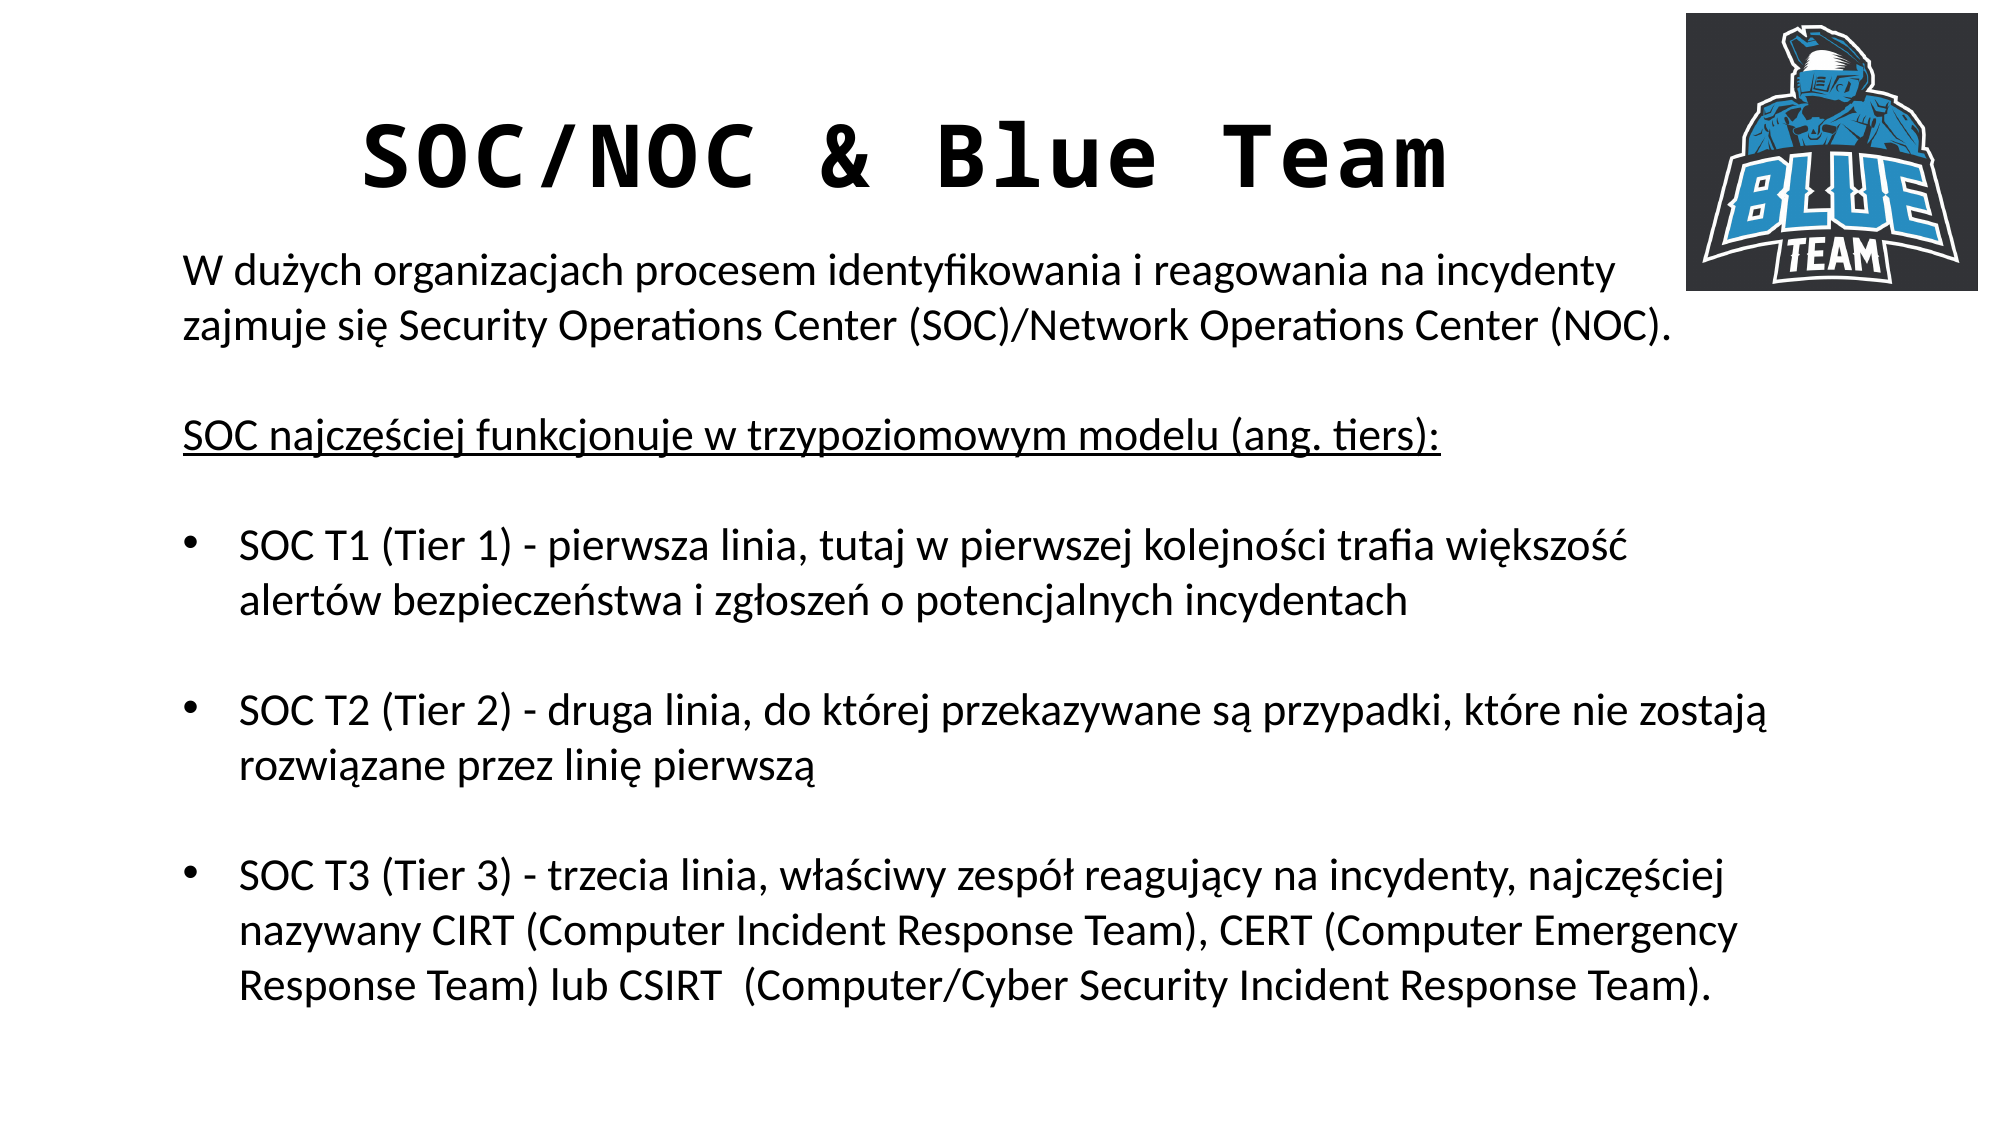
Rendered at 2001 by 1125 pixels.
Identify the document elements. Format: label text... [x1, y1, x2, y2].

text_box SOC/NOC & Blue Team [265, 100, 1540, 206]
picture [1686, 13, 1978, 291]
text_box W dużych organizacjach procesem identyfikowania i reagowania na incydenty zajmuje się Security Operations Center (SOC)/Network Operations Center (NOC). SOC najczęściej funkcjonuje w trzypoziomowym modelu (ang. tiers): SOC T1 (Tier 1) - pierwsza linia, tutaj w pierwszej kolejności trafia większość alertów bezpieczeństwa i zgłoszeń o potencjalnych incydentach SOC T2 (Tier 2) - druga linia, do której przekazywane są przypadki, które nie zostają rozwiązane przez linię pierwszą SOC T3 (Tier 3) - trzecia linia, właściwy zespół reagujący na incydenty, najczęściej nazywany CIRT (Computer Incident Response Team), CERT (Computer Emergency Response Team) lub CSIRT (Computer/Cyber Security Incident Response Team). [168, 232, 1797, 1017]
